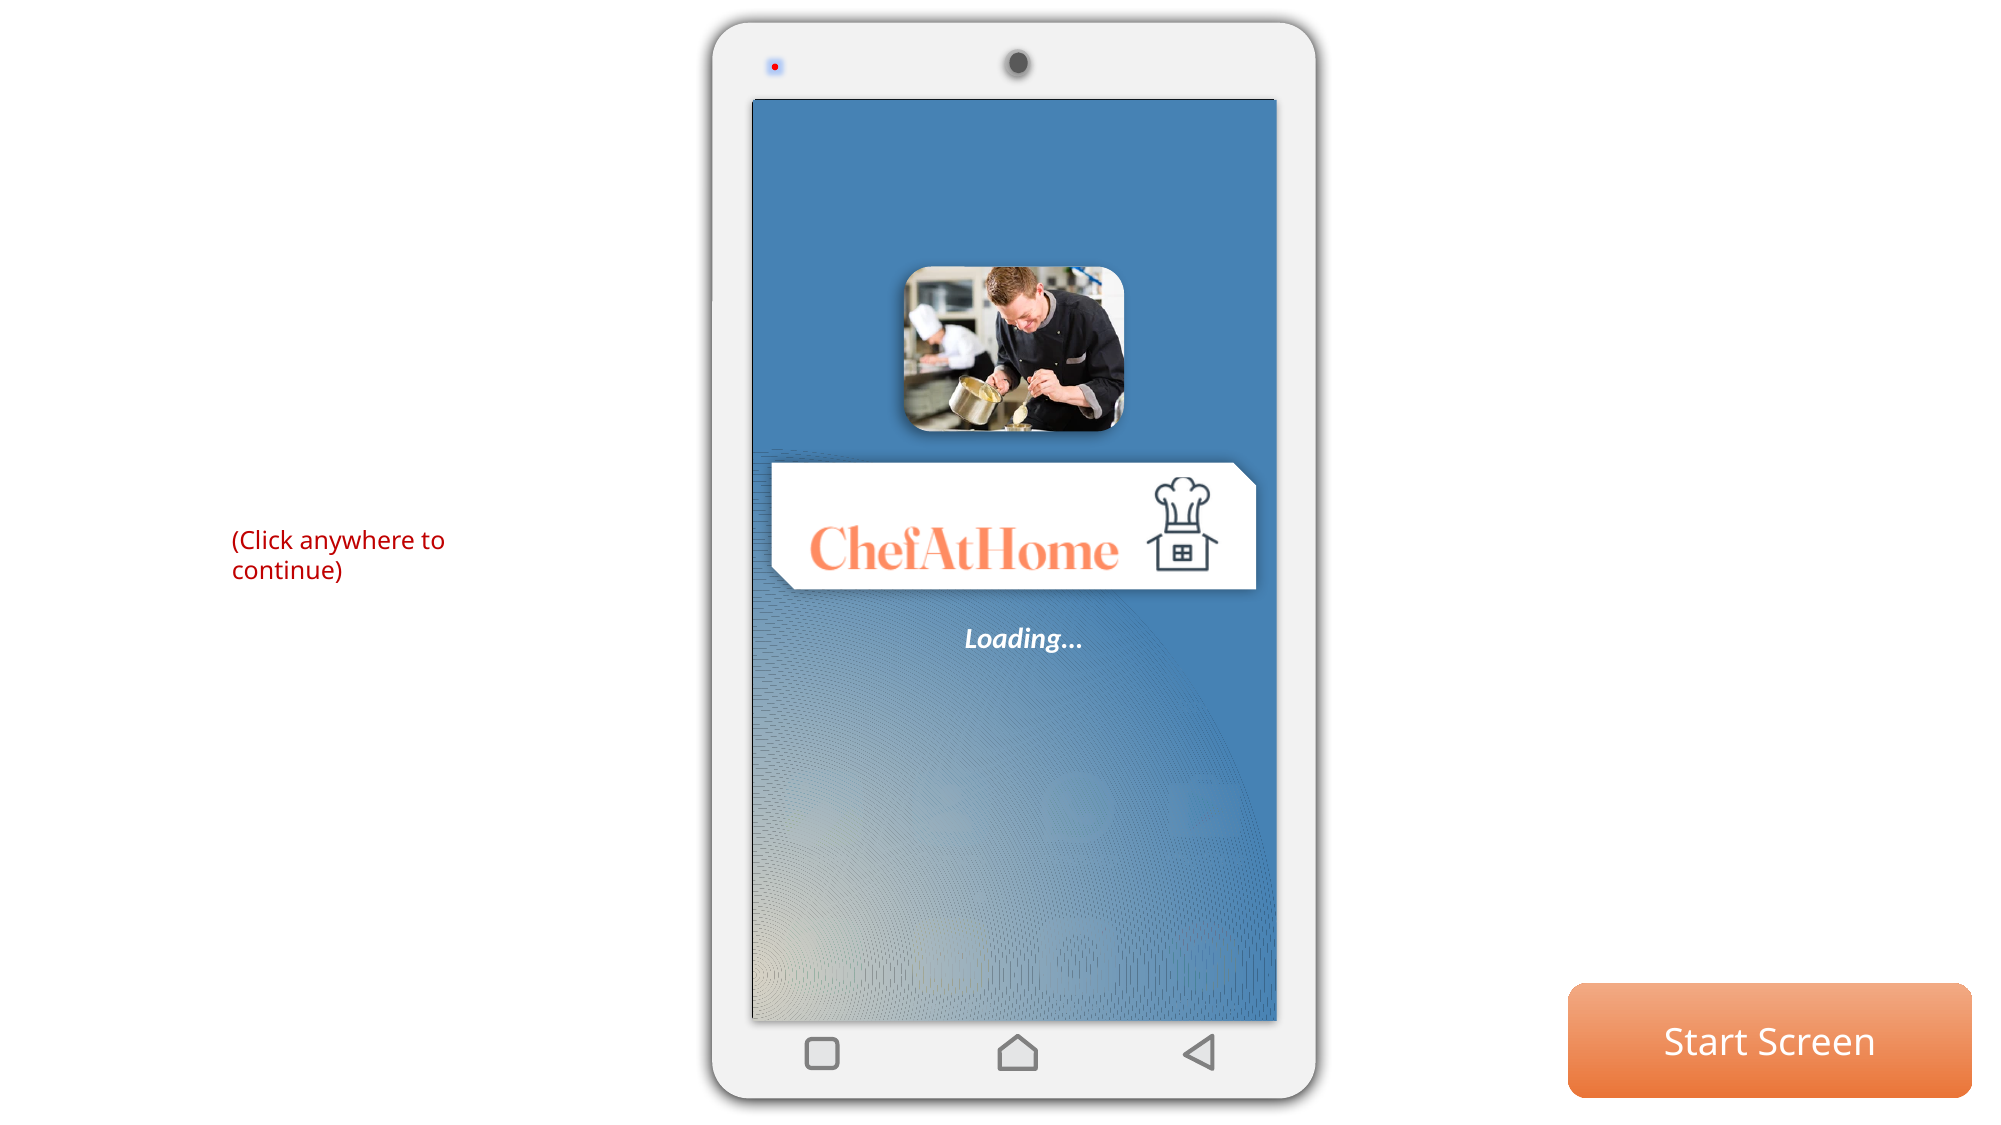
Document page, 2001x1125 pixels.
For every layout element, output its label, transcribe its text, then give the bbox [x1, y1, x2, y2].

text_box (Click anywhere to continue) [217, 517, 578, 592]
text_box Start Screen [1566, 981, 1975, 1100]
picture [755, 99, 1274, 1021]
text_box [711, 22, 1317, 1099]
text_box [1004, 48, 1032, 77]
